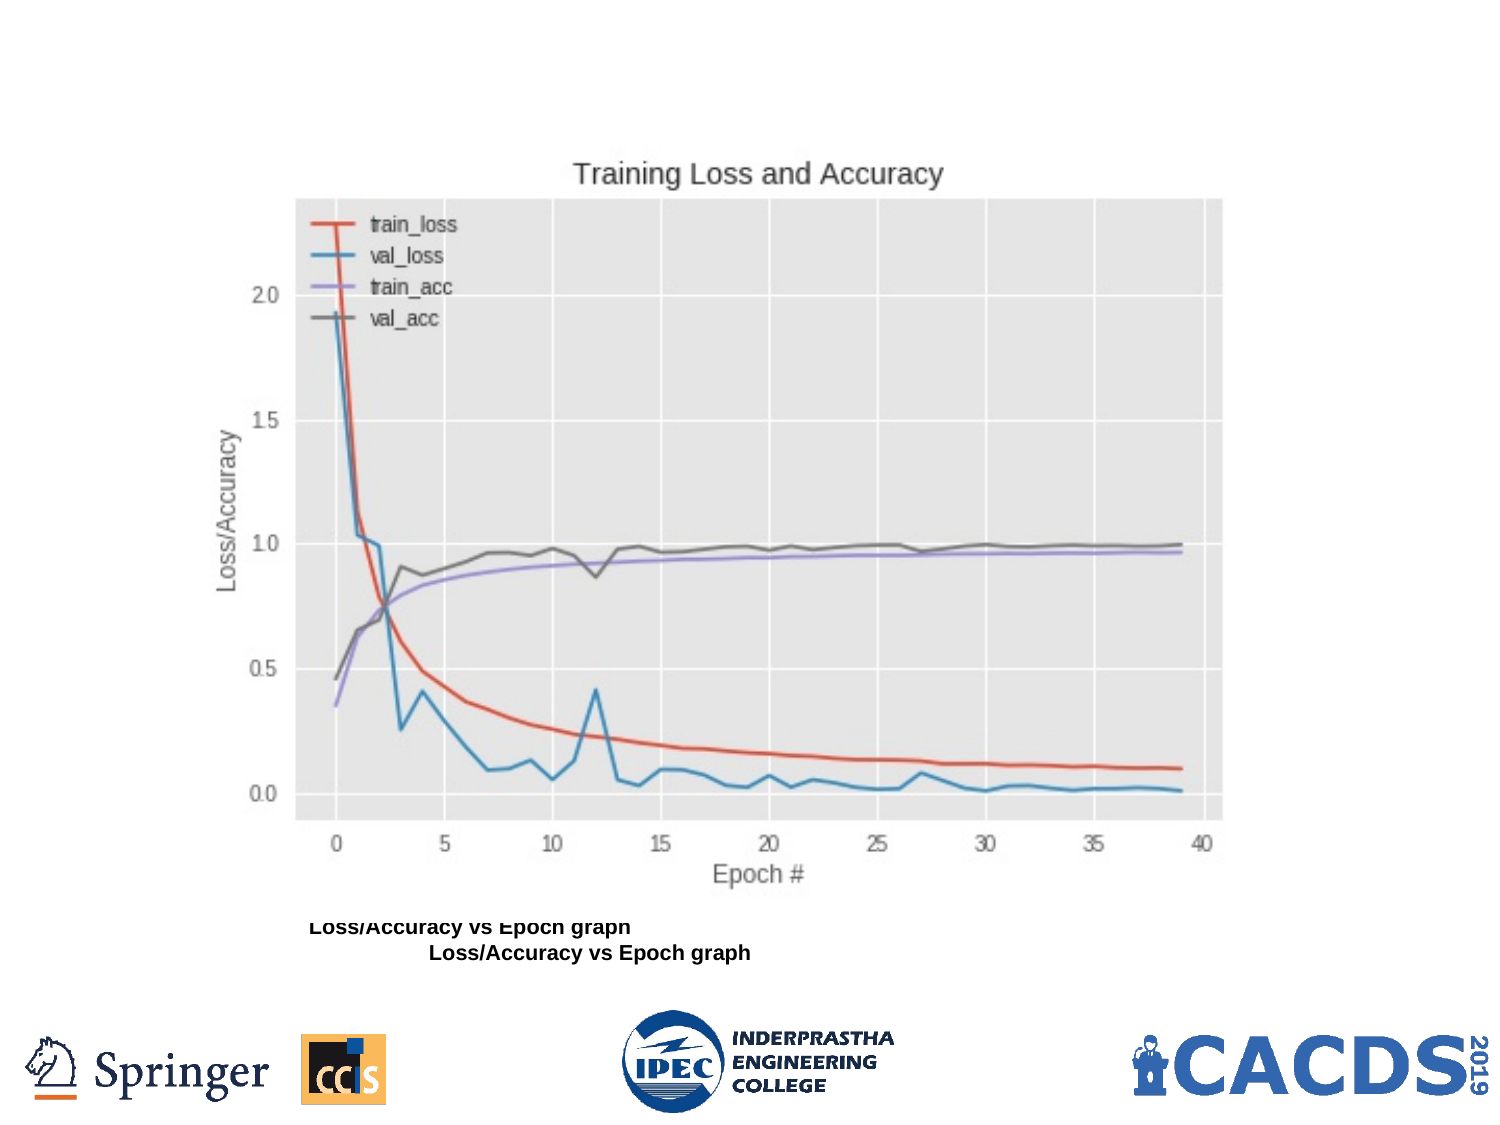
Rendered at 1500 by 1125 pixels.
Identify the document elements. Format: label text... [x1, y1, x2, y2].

title Loss/Accuracy vs Epoch graph Loss/Accuracy vs Epoch graph Loss/Accuracy vs Epoch graph [294, 932, 1194, 972]
picture [143, 97, 1345, 923]
picture [12, 1010, 1494, 1113]
